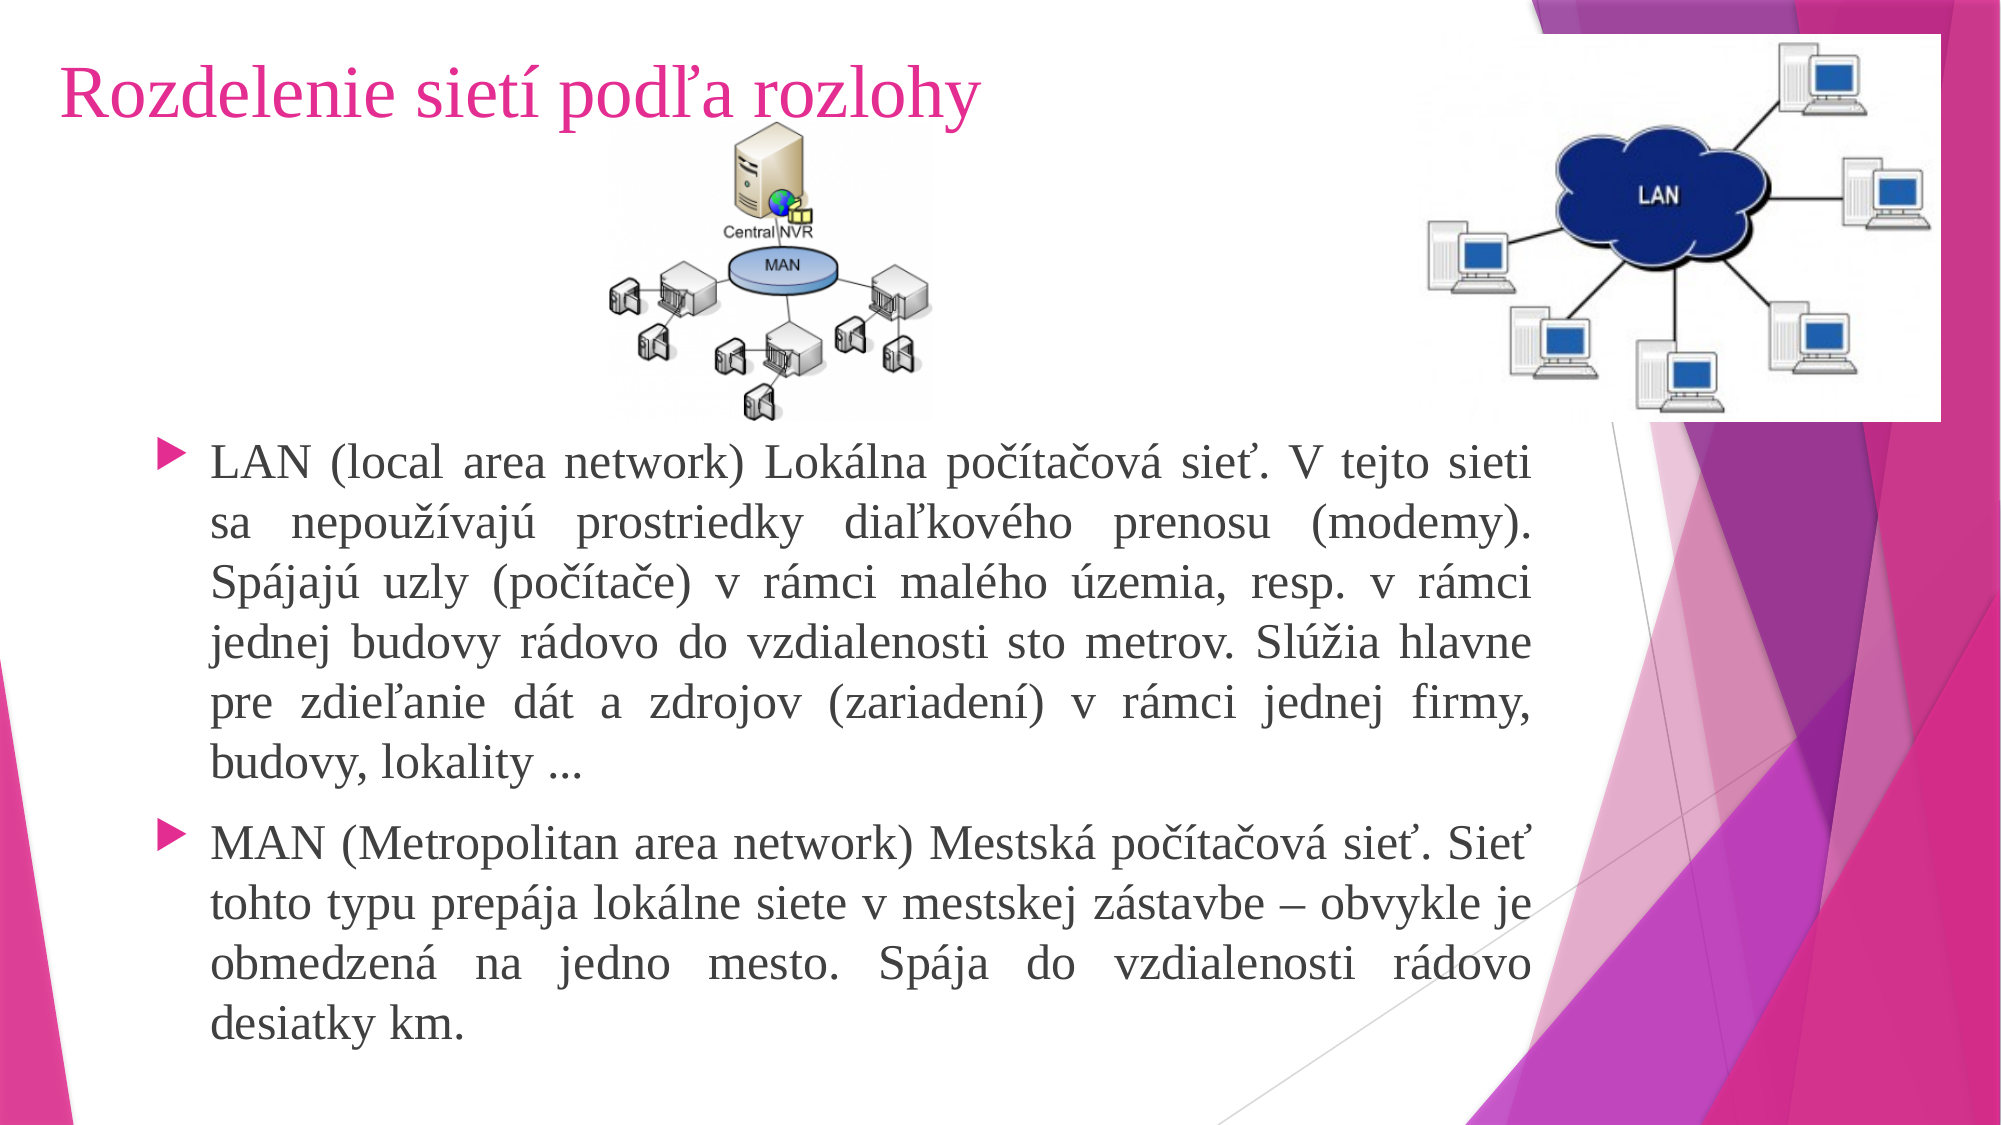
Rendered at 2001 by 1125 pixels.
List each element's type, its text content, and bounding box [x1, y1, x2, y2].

picture [1418, 34, 1942, 422]
title Rozdelenie sietí podľa rozlohy [44, 34, 1417, 208]
picture [608, 120, 934, 422]
list LAN (local area network) Lokálna počítačová sieť. V tejto sieti sa nepoužívajú prostriedky diaľkového prenosu (modemy). Spájajú uzly (počítače) v rámci malého územia, resp. v rámci jednej budovy rádovo do vzdialenosti sto metrov. Slúžia hlavne pre zdieľanie dát a zdrojov (zariadení) v rámci jednej firmy, budovy, lokality ... MAN (Metropolitan area network) Mestská počítačová sieť. Sieť tohto typu prepája lokálne siete v mestskej zástavbe – obvykle je obmedzená na jedno mesto. Spája do vzdialenosti rádovo desiatky km. [138, 421, 1549, 1058]
